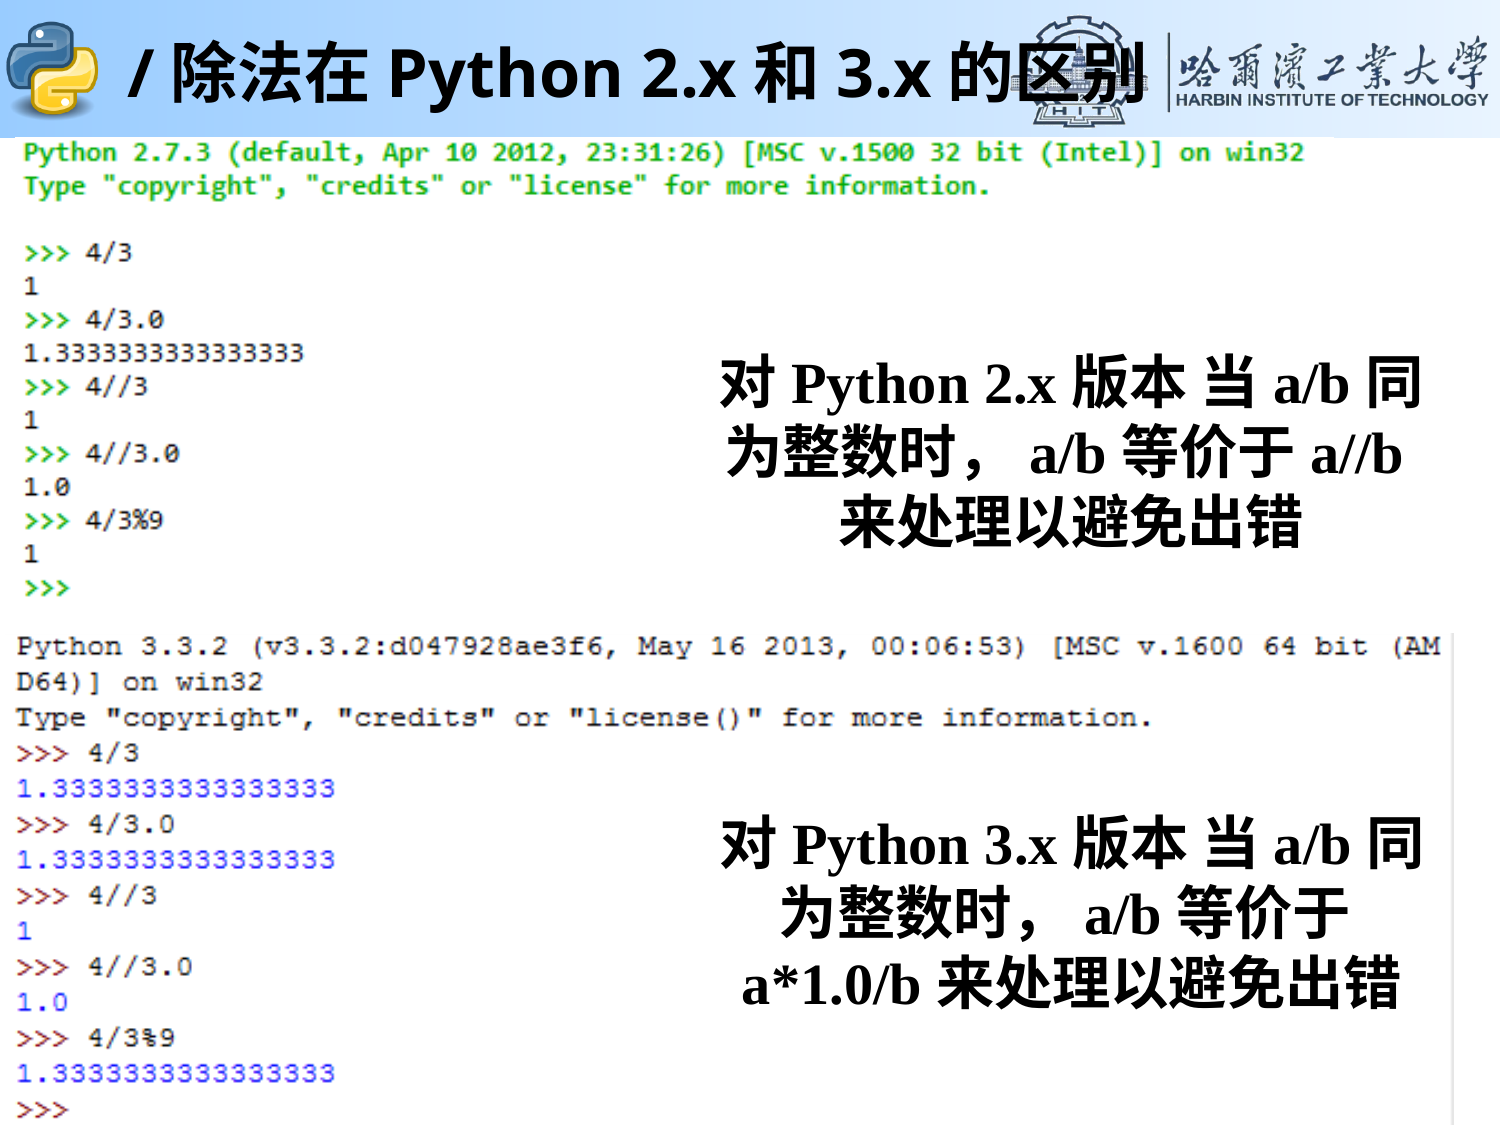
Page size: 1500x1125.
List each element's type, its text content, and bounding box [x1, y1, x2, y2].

text_box 对Python 2.x版本 当a/b同为整数时，a/b等价于a//b来处理以避免出错 [1343, 338, 1454, 563]
picture [15, 136, 1334, 611]
picture [0, 19, 104, 123]
title /除法在Python 2.x和3.x的区别 [112, 20, 1334, 121]
picture [1000, 4, 1500, 138]
picture [5, 632, 1455, 1125]
